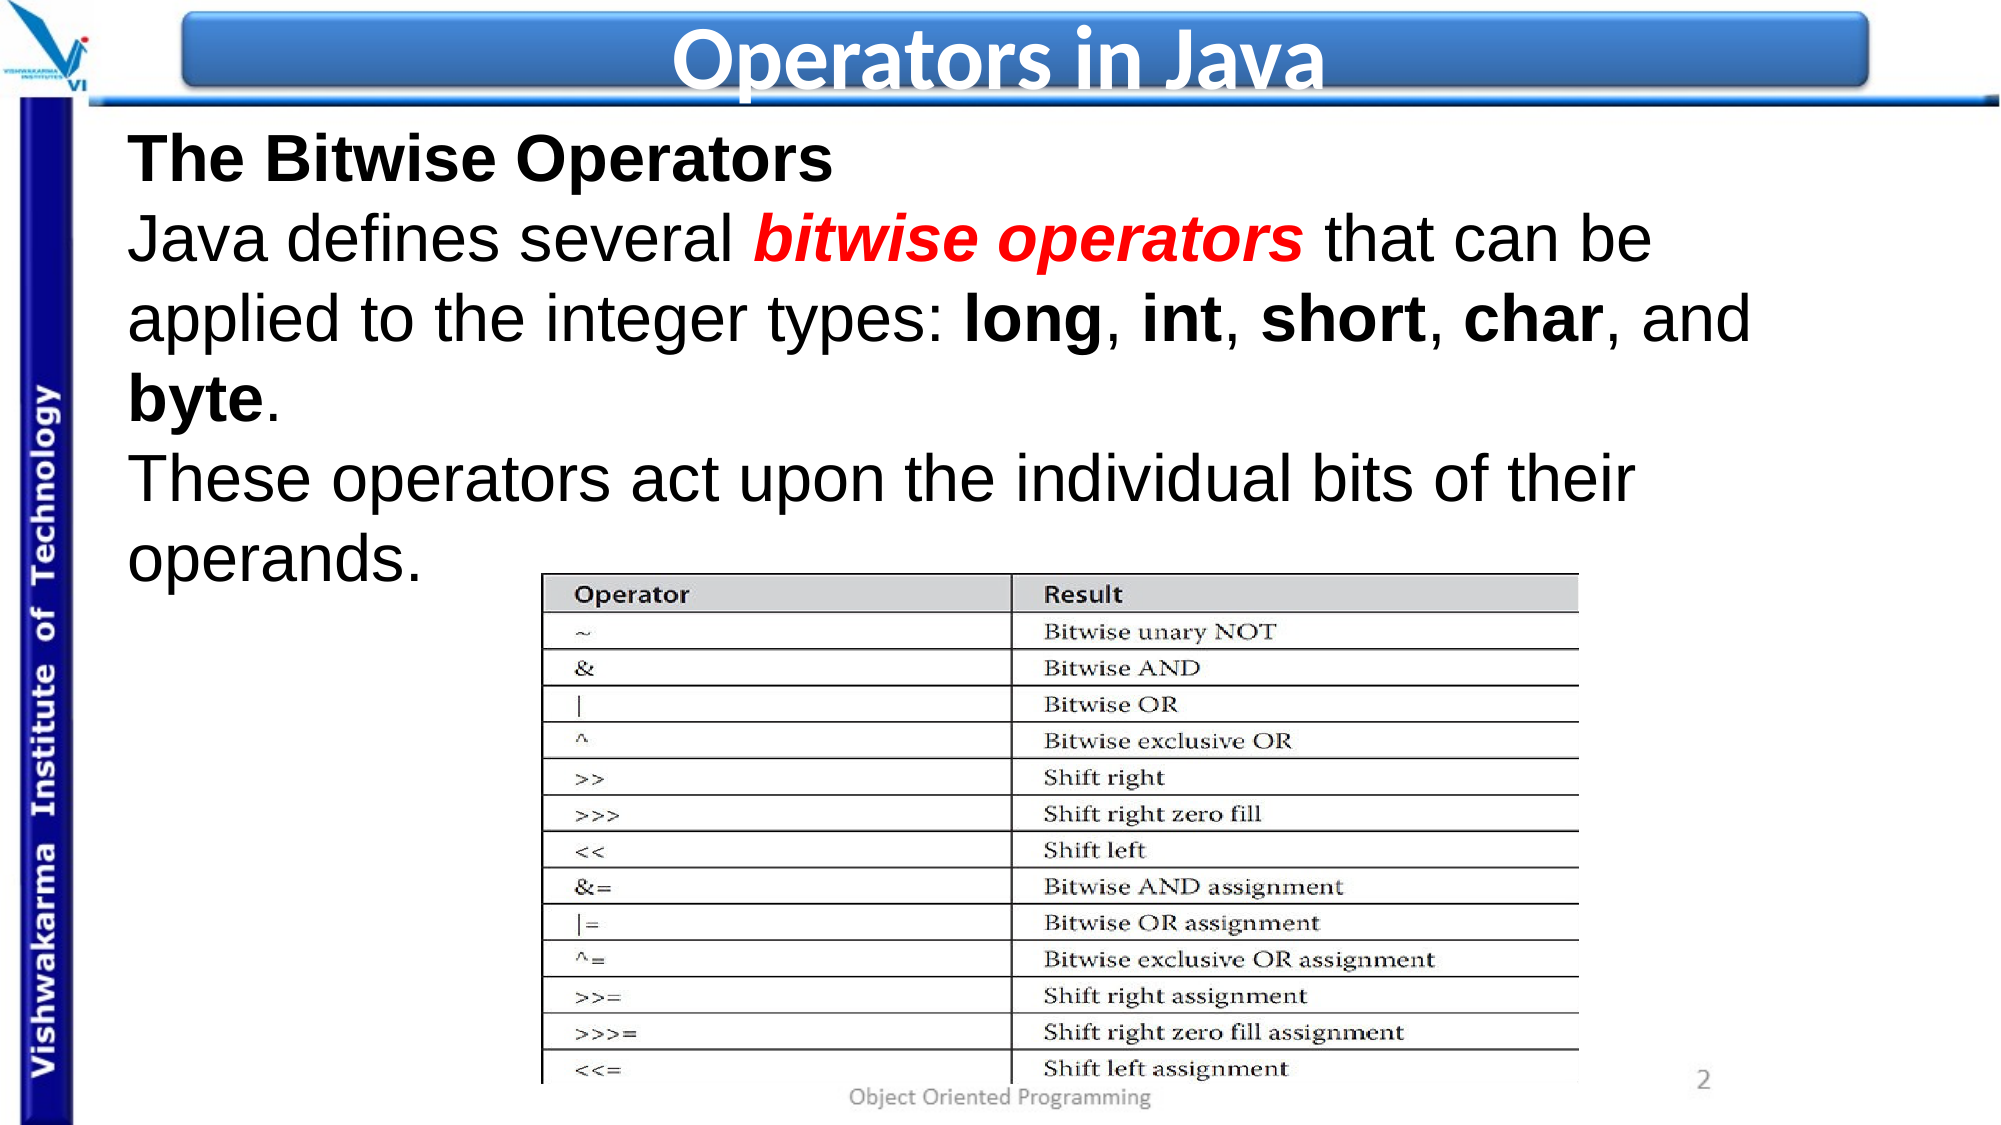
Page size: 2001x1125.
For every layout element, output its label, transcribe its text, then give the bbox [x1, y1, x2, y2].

text_box The Bitwise Operators Java defines several bitwise operators that can be applied to the integer types: long, int, short, char, and byte. These operators act upon the individual bits of their operands. [112, 107, 1852, 603]
picture [0, 0, 2001, 1125]
title Operators in Java [99, 0, 1900, 147]
